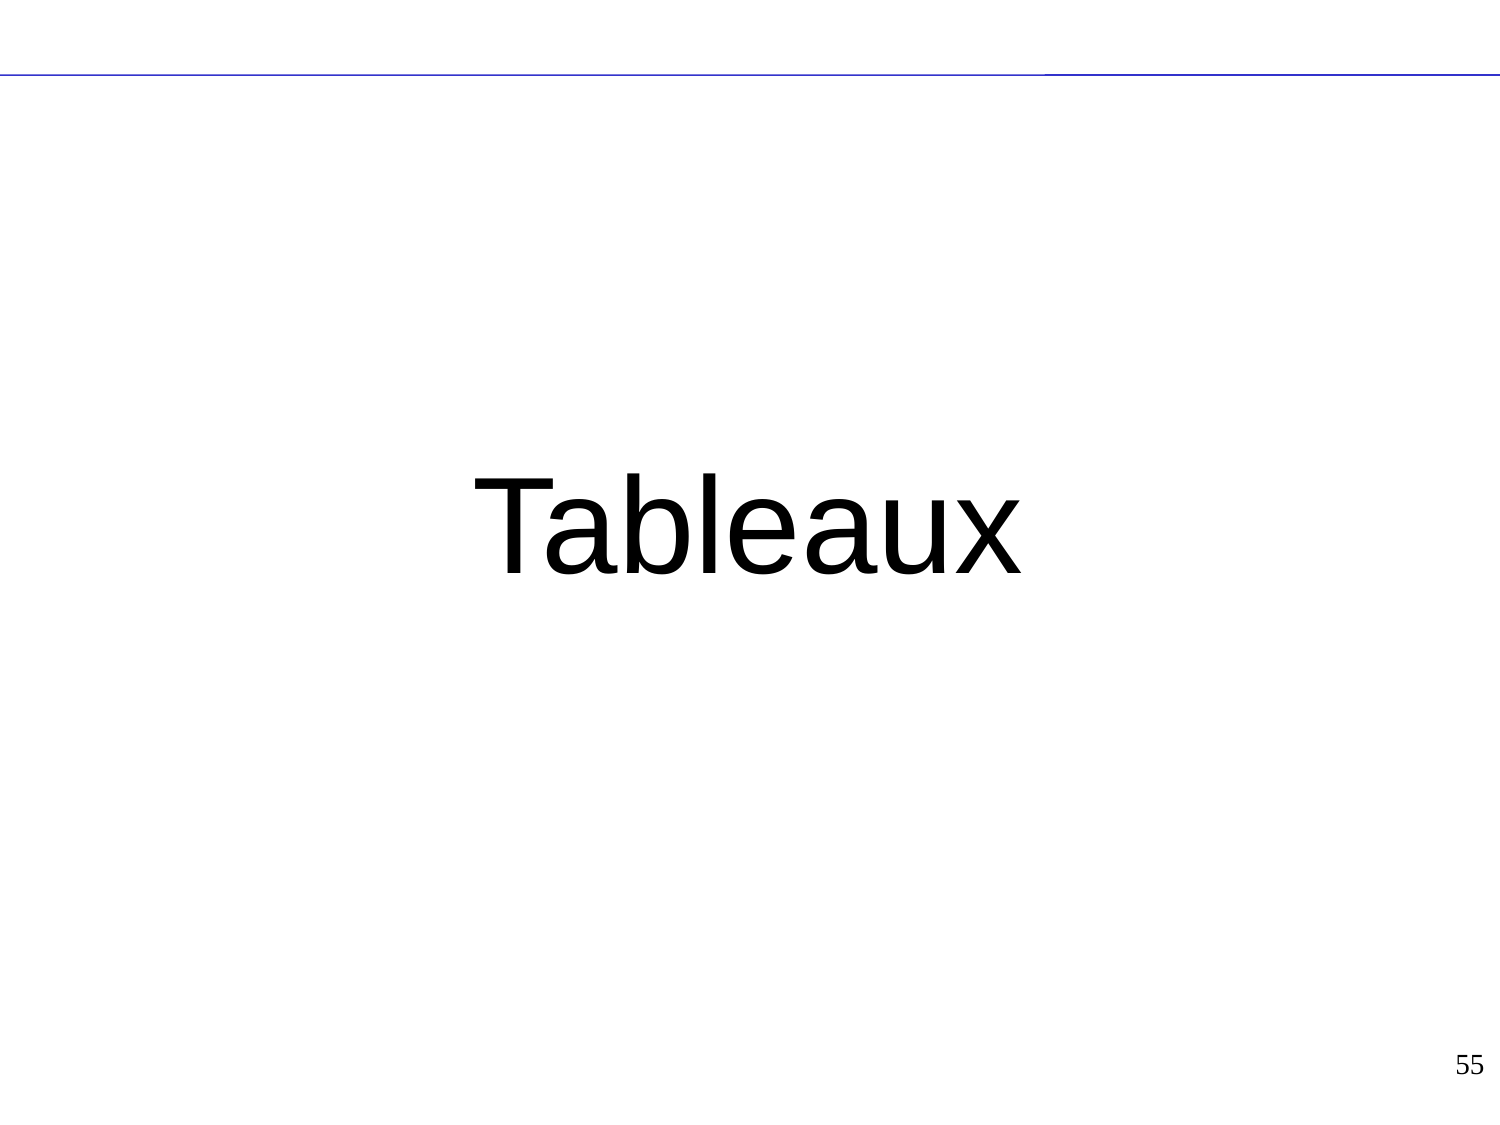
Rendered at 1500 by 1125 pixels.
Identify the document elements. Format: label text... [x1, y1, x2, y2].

slide_number 55 [1187, 1037, 1500, 1113]
list Tableaux [37, 217, 1459, 819]
